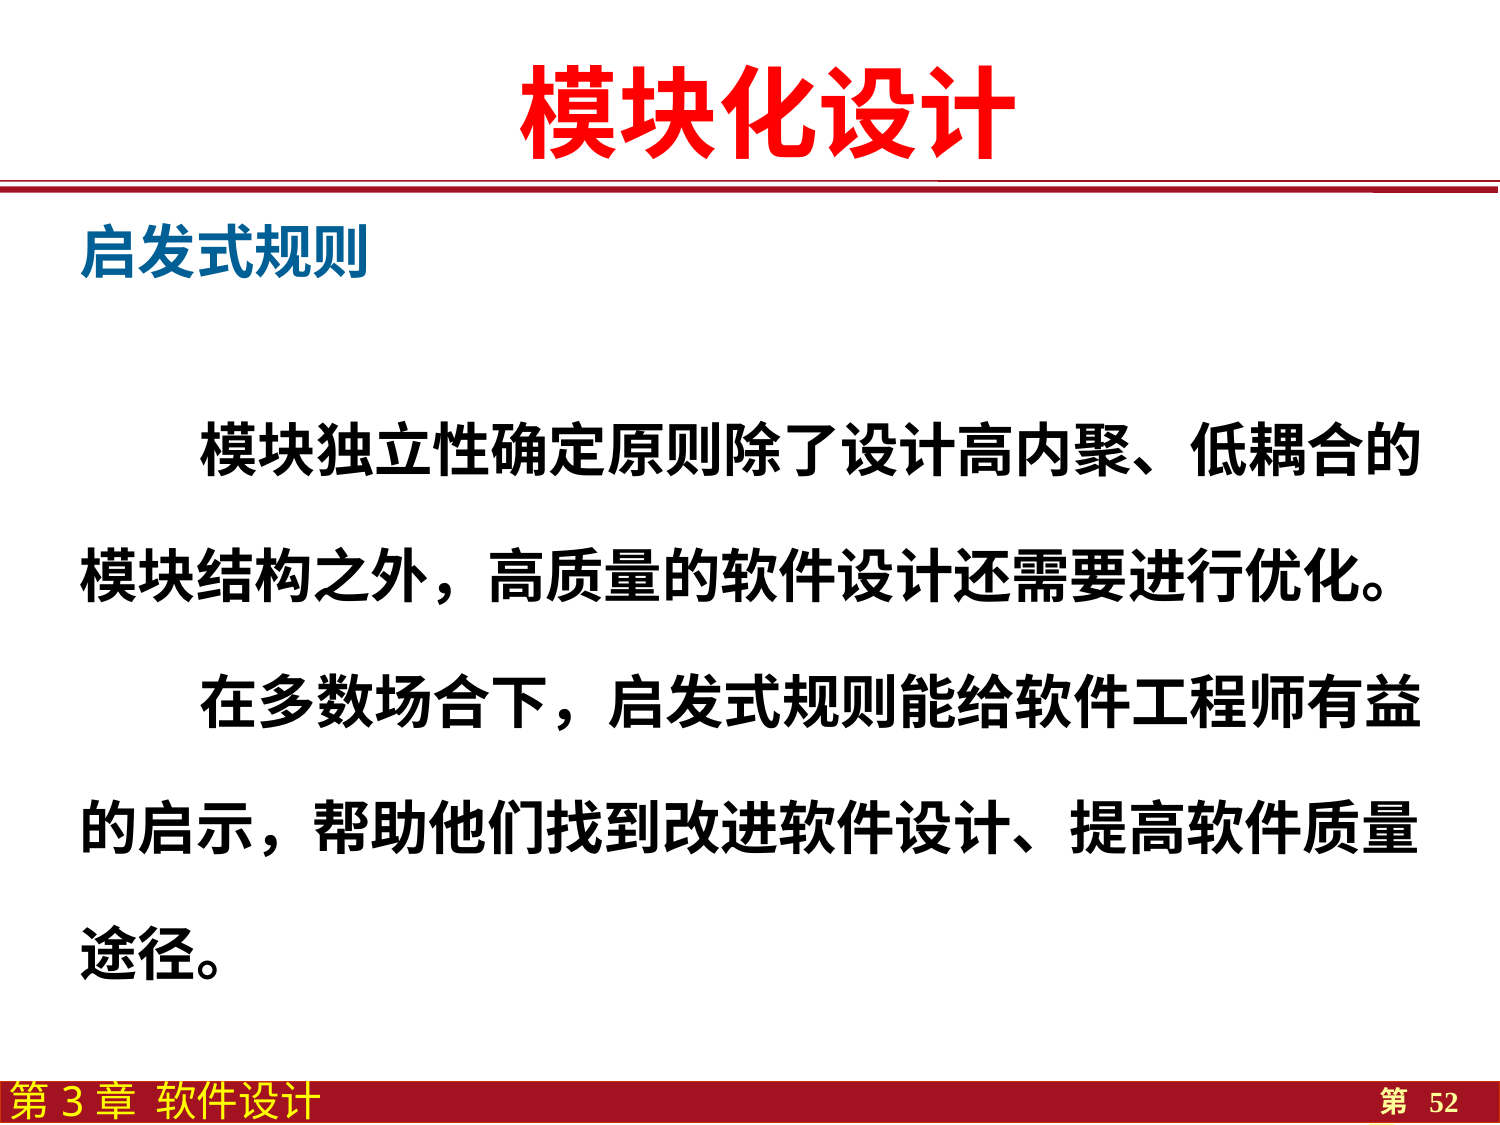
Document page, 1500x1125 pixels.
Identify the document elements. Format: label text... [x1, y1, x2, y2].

text_box 模块化设计 [349, 87, 1188, 154]
text_box 启发式规则 [64, 208, 467, 293]
text_box 模块独立性确定原则除了设计高内聚、低耦合的模块结构之外，高质量的软件设计还需要进行优化。 在多数场合下，启发式规则能给软件工程师有益的启示，帮助他们找到改进软件设计、提高软件质量途径。 [64, 350, 1459, 995]
